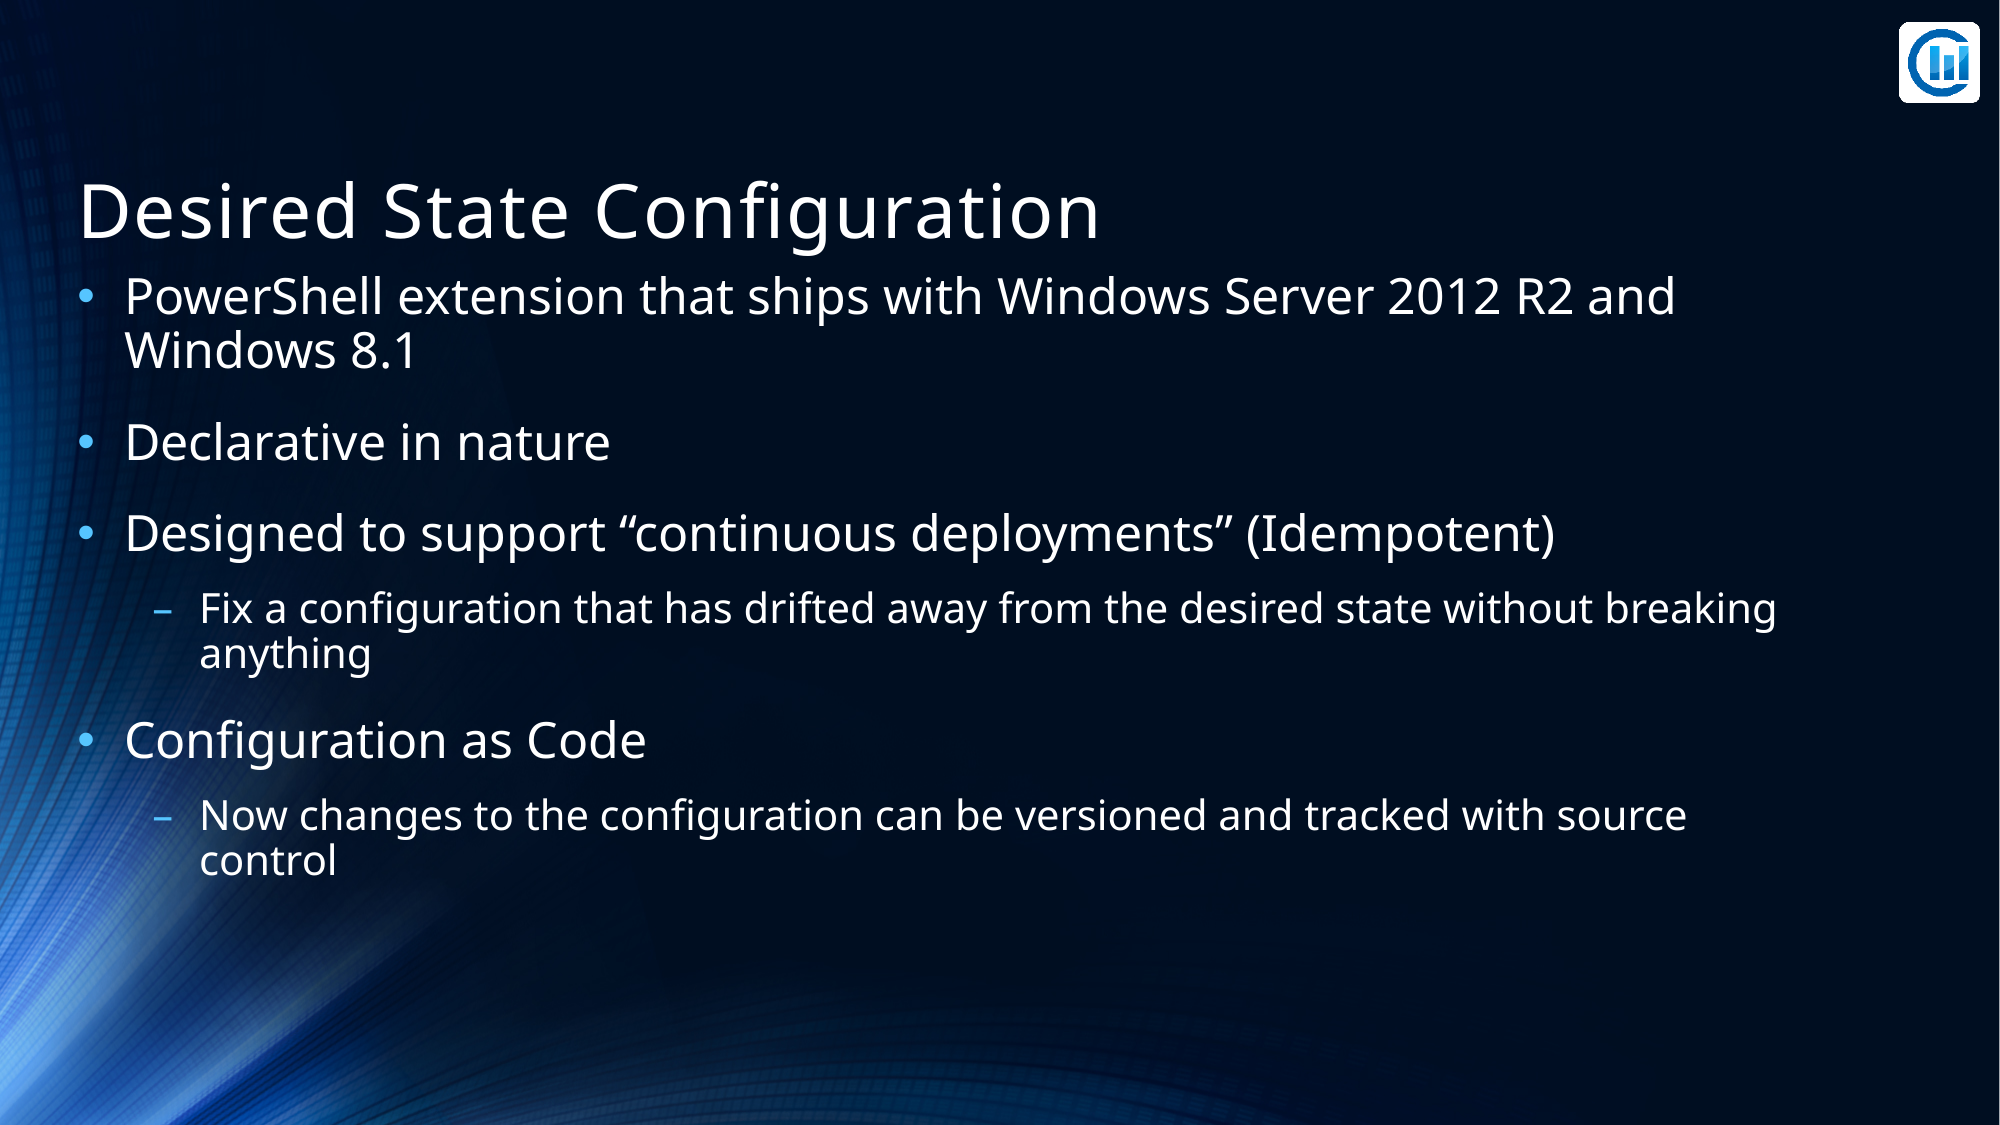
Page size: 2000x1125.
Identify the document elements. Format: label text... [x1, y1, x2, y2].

title Desired State Configuration [62, 37, 1563, 263]
list PowerShell extension that ships with Windows Server 2012 R2 and Windows 8.1 Declarative in nature Designed to support “continuous deployments” (Idempotent) Fix a configuration that has drifted away from the desired state without breaking anything Configuration as Code Now changes to the configuration can be versioned and tracked with source control [62, 264, 1800, 940]
picture [0, 0, 2000, 1125]
